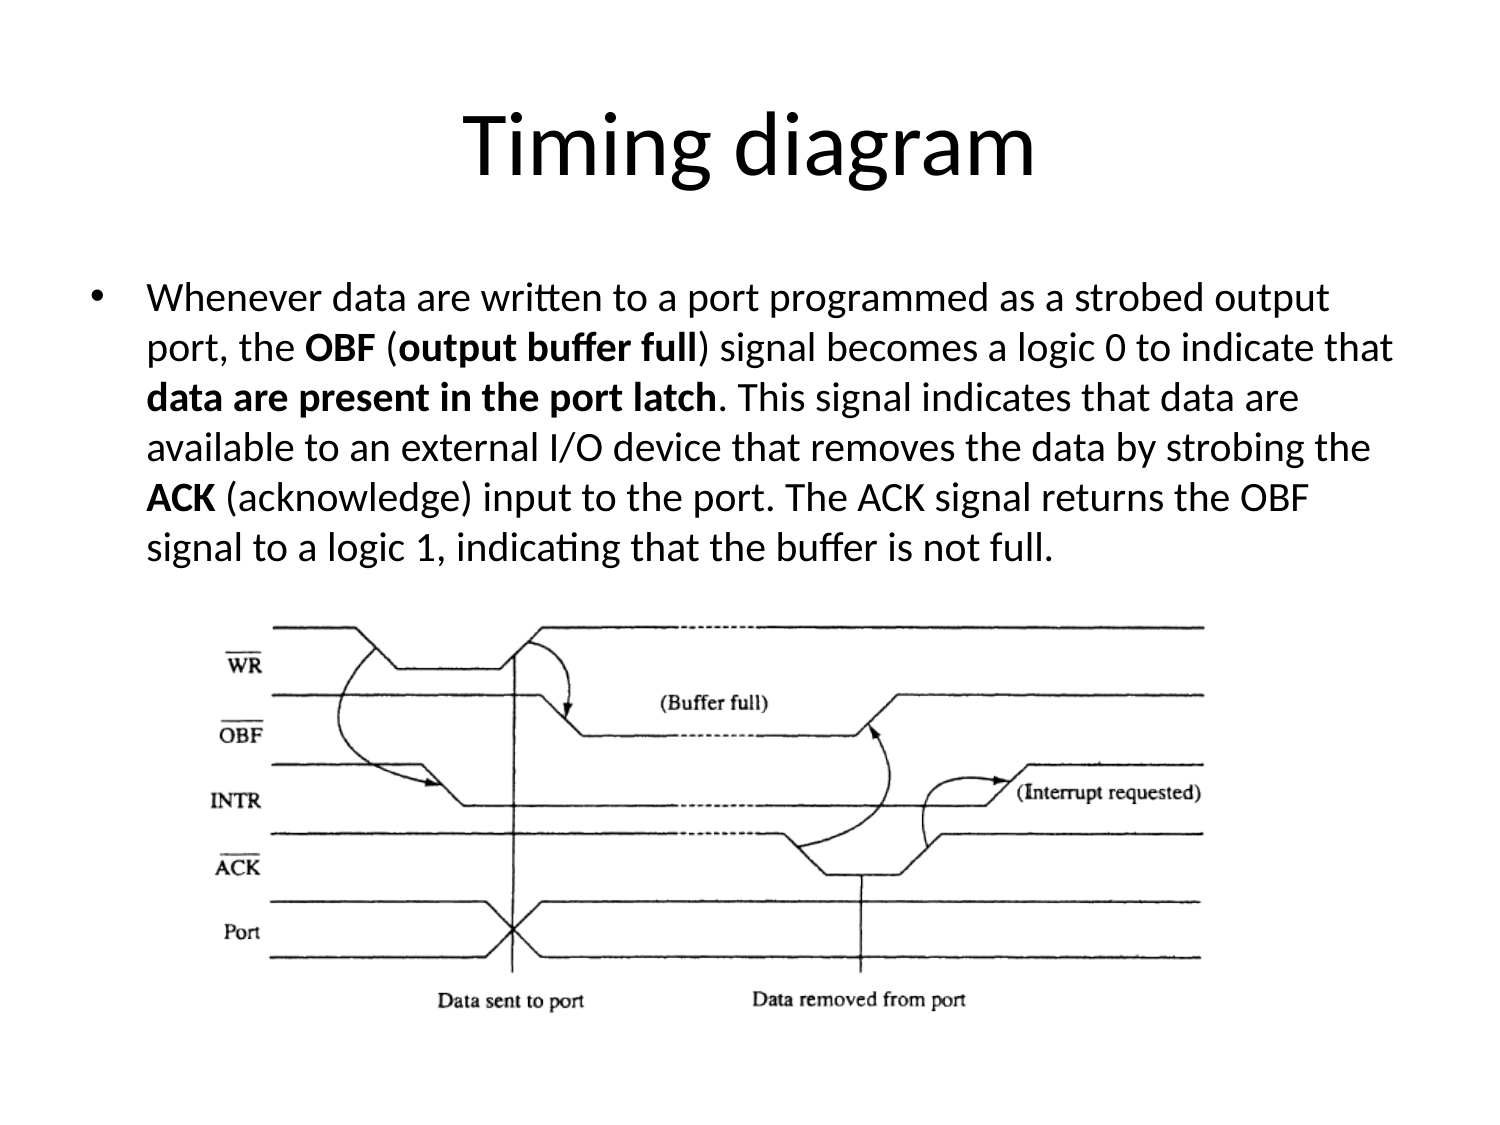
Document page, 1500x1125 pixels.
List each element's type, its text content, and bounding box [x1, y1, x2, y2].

list Whenever data are written to a port programmed as a strobed output port, the OBF (output buffer full) signal becomes a logic 0 to indicate that data are present in the port latch. This signal indicates that data are available to an external I/O device that removes the data by strobing the ACK (acknowledge) input to the port. The ACK signal returns the OBF signal to a logic 1, indicating that the buffer is not full. [75, 262, 1425, 916]
picture [187, 599, 1217, 1018]
title Timing diagram [75, 45, 1425, 233]
